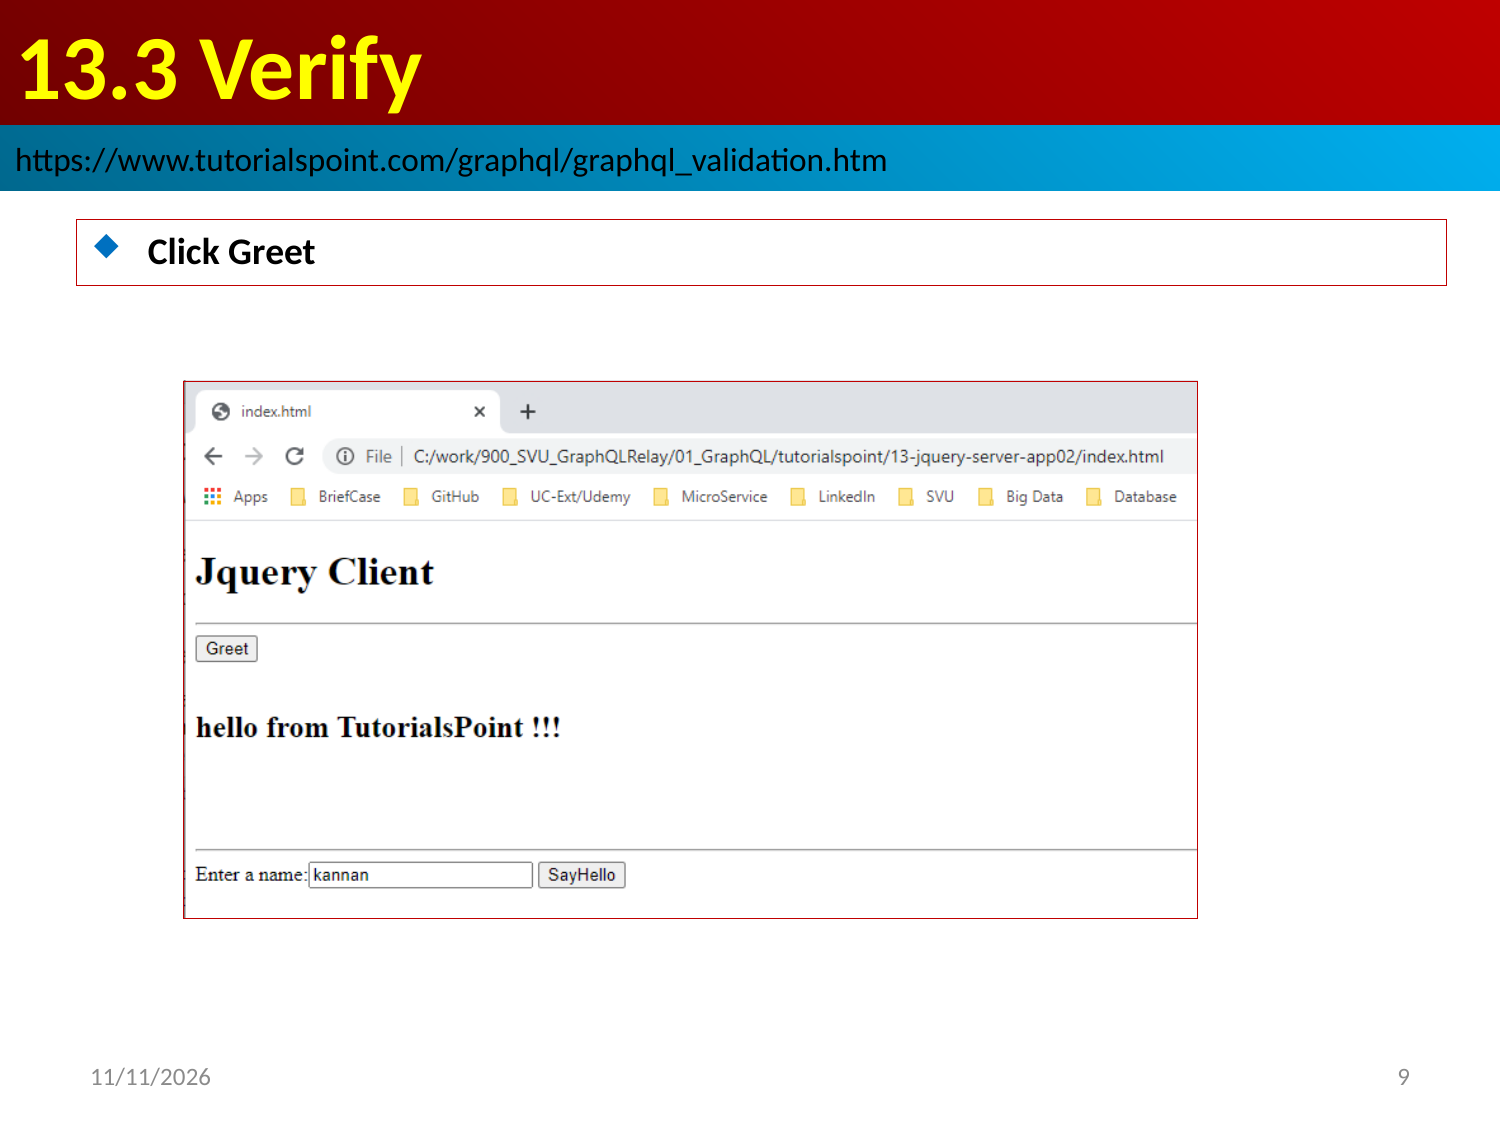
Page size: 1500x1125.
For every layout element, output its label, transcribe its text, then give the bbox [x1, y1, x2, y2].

picture [182, 380, 1198, 920]
slide_number 9 [1074, 1042, 1425, 1109]
title 13.3 Verify [0, 0, 1500, 125]
subtitle Click Greet [76, 219, 1447, 286]
text_box https://www.tutorialspoint.com/graphql/graphql_validation.htm [0, 125, 1500, 191]
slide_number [75, 1042, 425, 1109]
